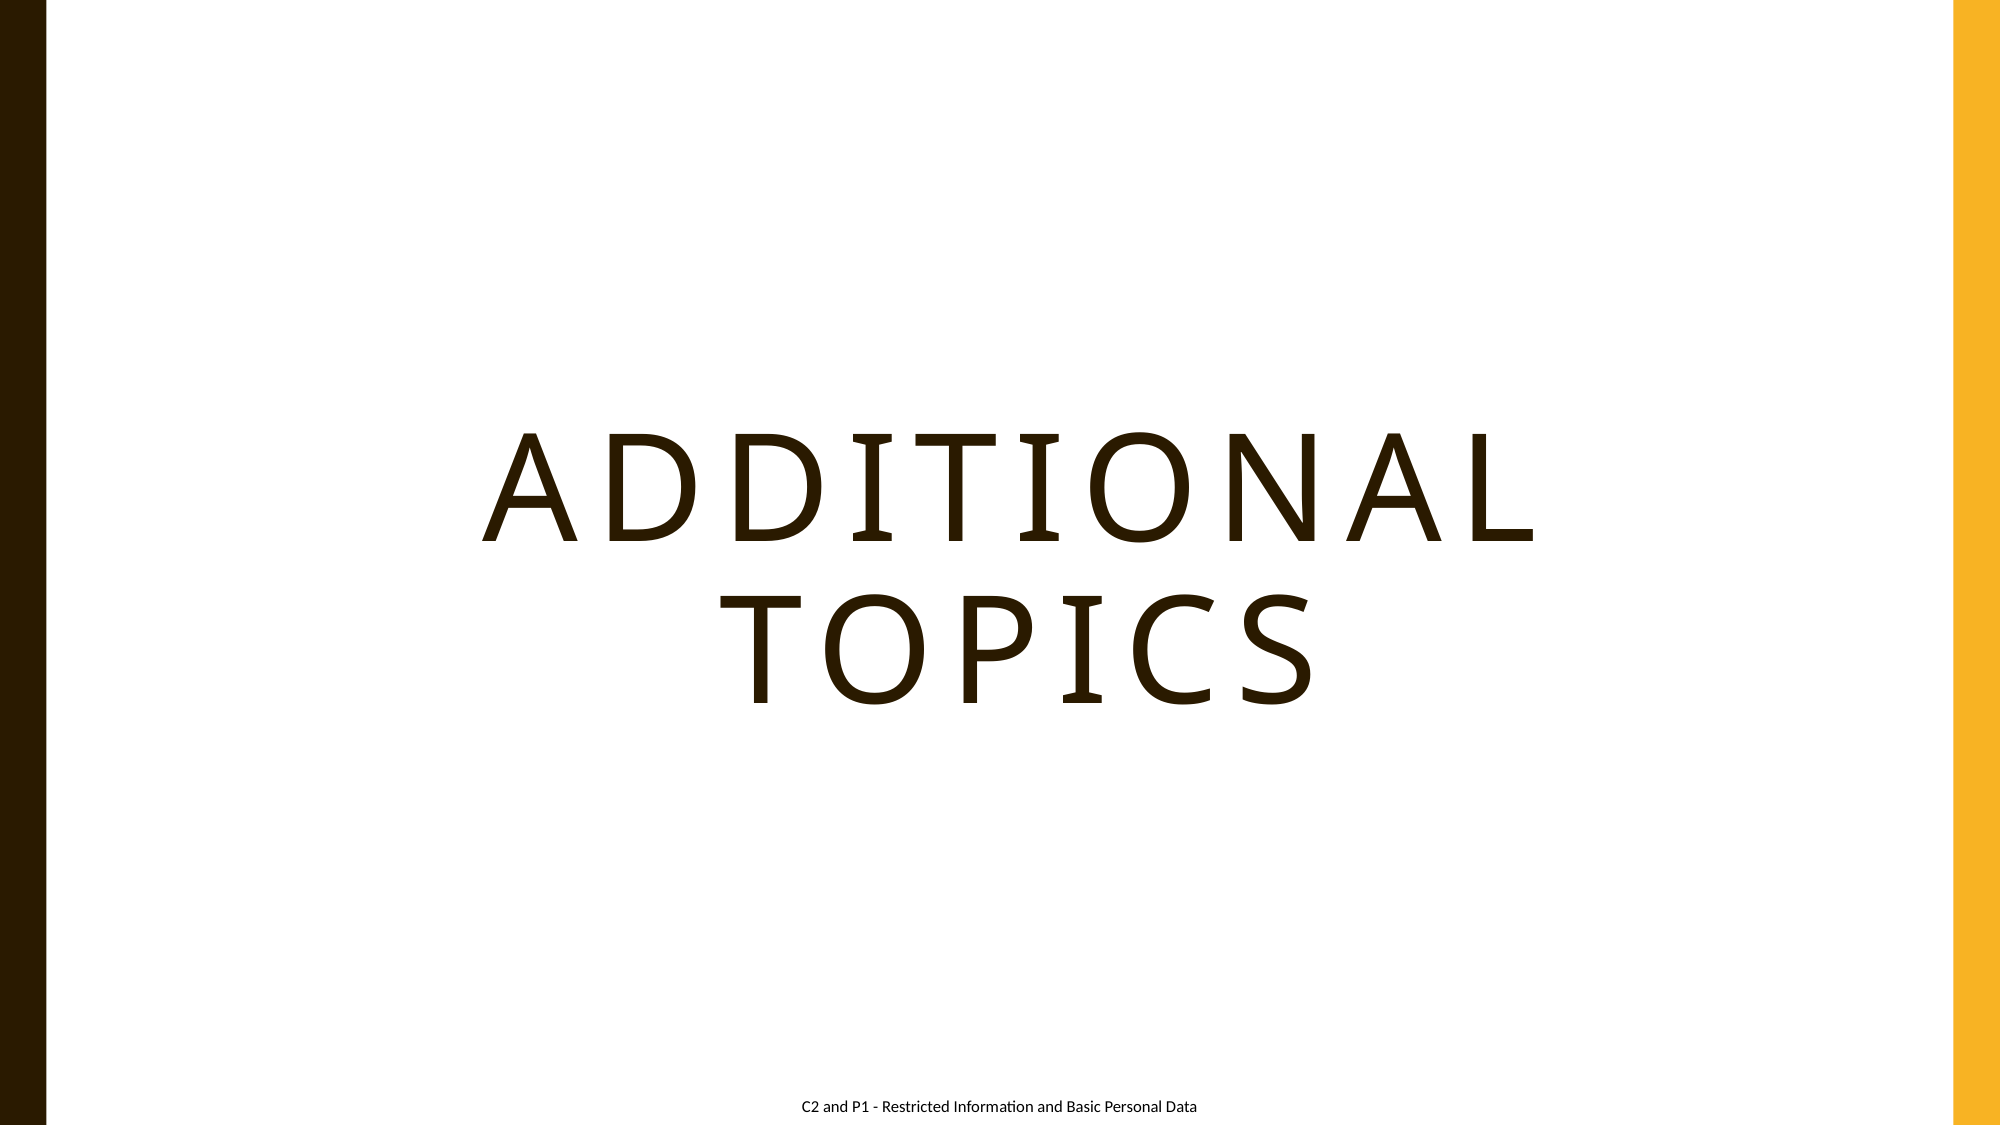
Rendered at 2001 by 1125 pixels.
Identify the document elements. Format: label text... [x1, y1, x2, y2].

title Additional topics [257, 334, 1781, 813]
